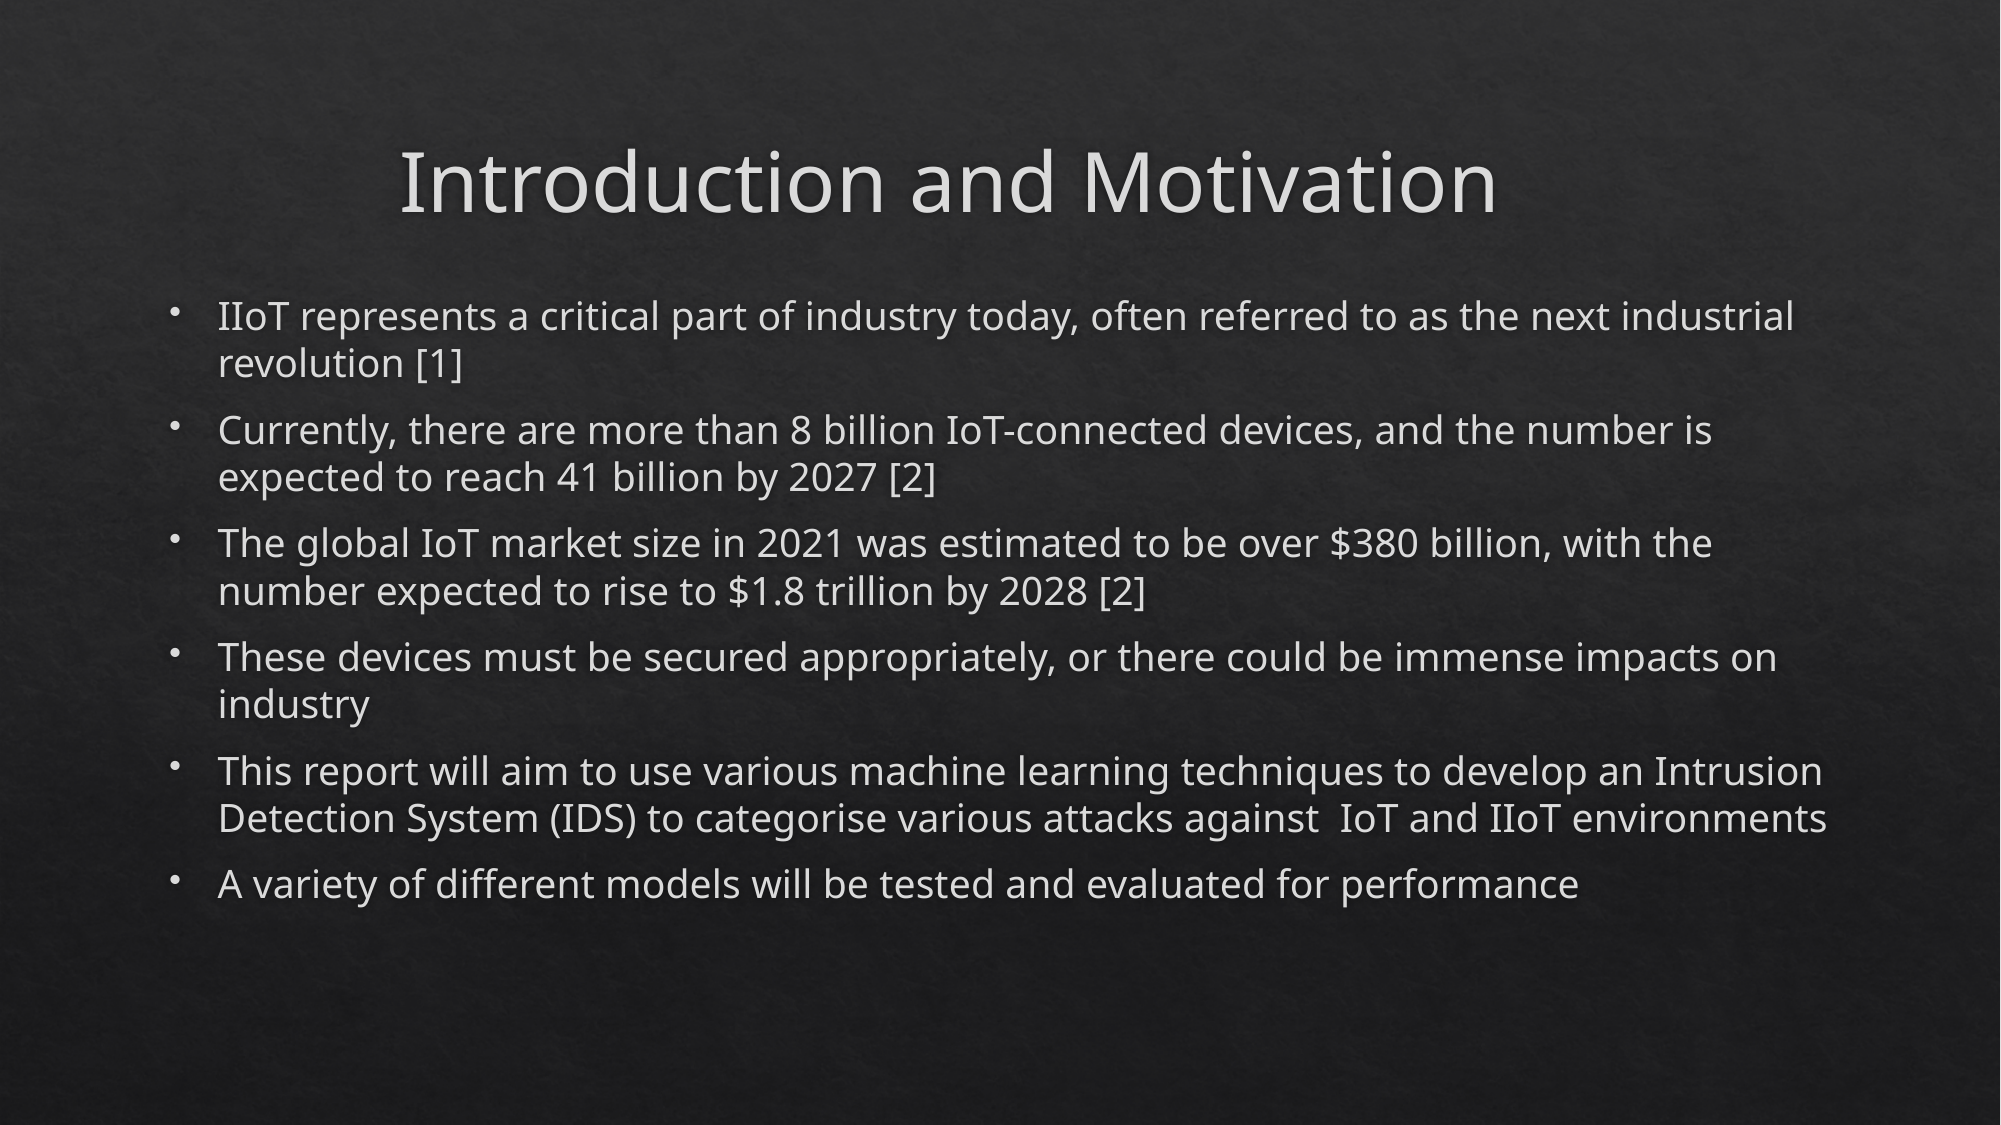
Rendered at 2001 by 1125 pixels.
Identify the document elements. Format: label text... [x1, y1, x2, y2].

list IIoT represents a critical part of industry today, often referred to as the next industrial revolution [1] Currently, there are more than 8 billion IoT-connected devices, and the number is expected to reach 41 billion by 2027 [2] The global IoT market size in 2021 was estimated to be over $380 billion, with the number expected to rise to $1.8 trillion by 2028 [2] These devices must be secured appropriately, or there could be immense impacts on industry This report will aim to use various machine learning techniques to develop an Intrusion Detection System (IDS) to categorise various attacks against IoT and IIoT environments A variety of different models will be tested and evaluated for performance [149, 284, 1849, 950]
title Introduction and Motivation [149, 99, 1849, 260]
